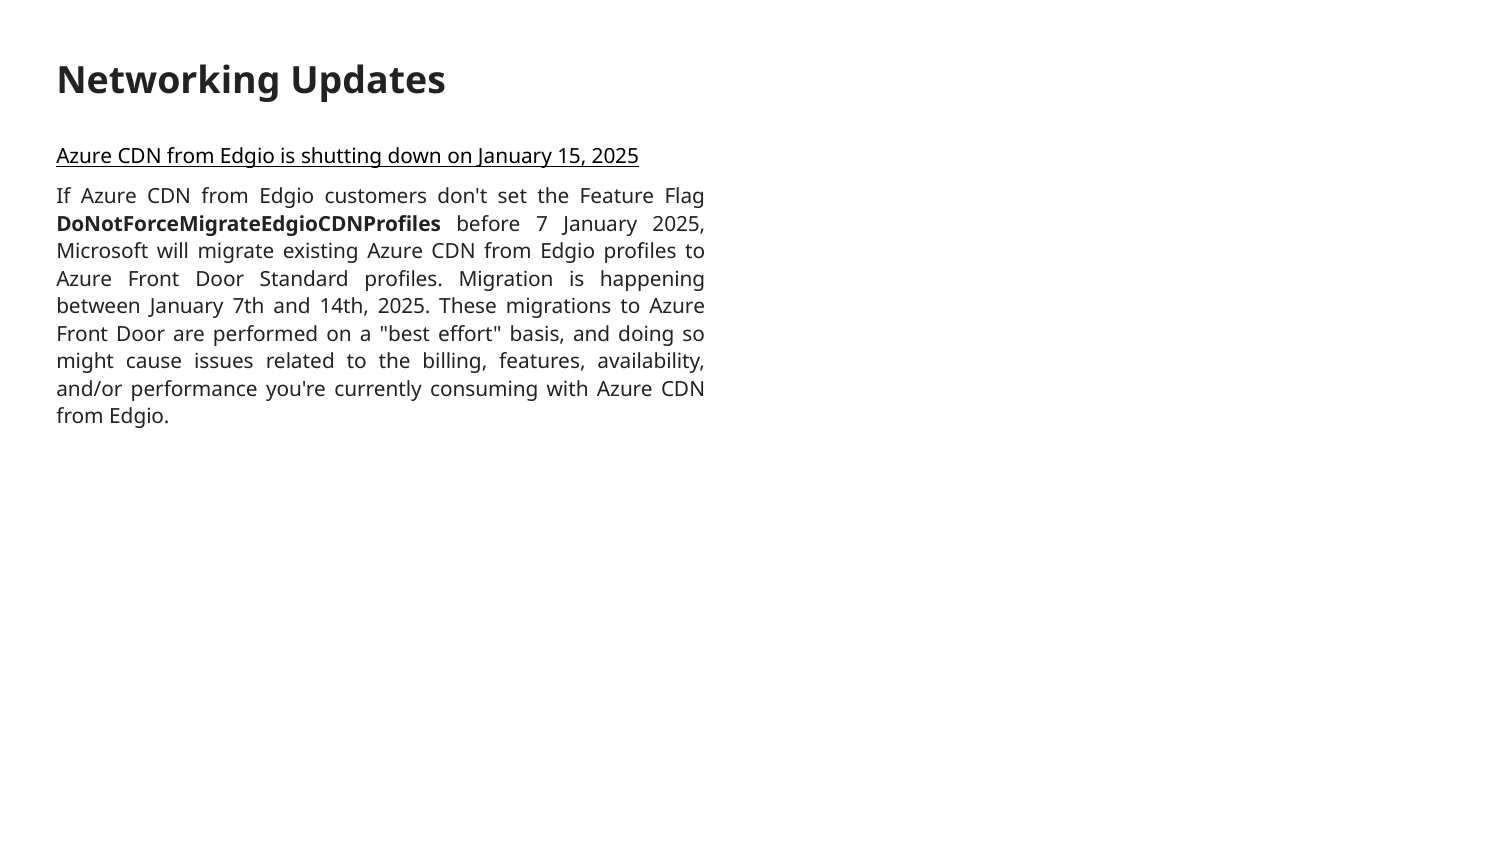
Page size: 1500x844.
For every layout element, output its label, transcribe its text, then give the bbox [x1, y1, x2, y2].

list Azure CDN from Edgio is shutting down on January 15, 2025 If Azure CDN from Edgio customers don't set the Feature Flag DoNotForceMigrateEdgioCDNProfiles before 7 January 2025, Microsoft will migrate existing Azure CDN from Edgio profiles to Azure Front Door Standard profiles. Migration is happening between January 7th and 14th, 2025. These migrations to Azure Front Door are performed on a "best effort" basis, and doing so might cause issues related to the billing, features, availability, and/or performance you're currently consuming with Azure CDN from Edgio. [56, 140, 706, 760]
title Networking Updates [56, 56, 1444, 113]
